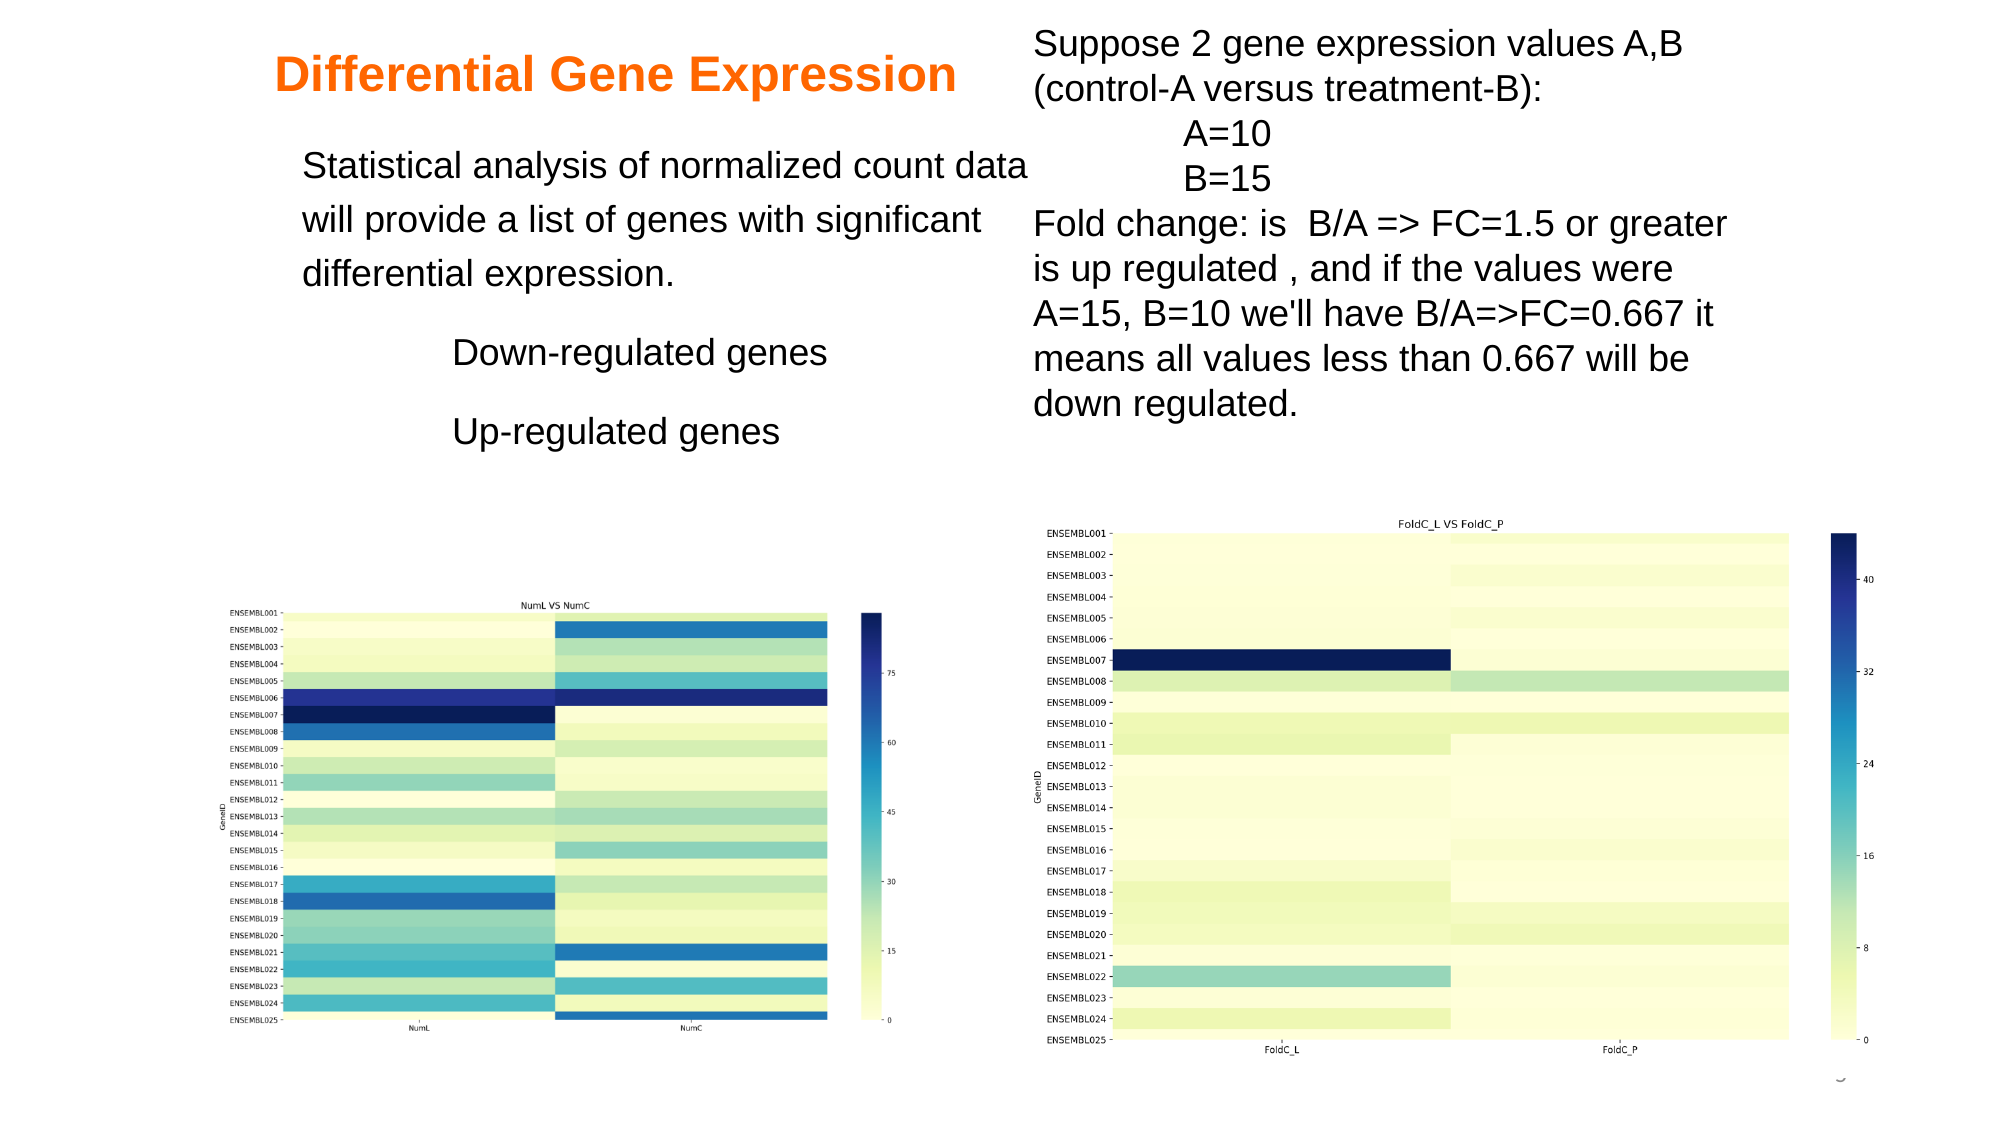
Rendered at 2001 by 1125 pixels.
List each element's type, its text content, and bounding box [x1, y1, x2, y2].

slide_number 5 [1412, 1078, 1863, 1103]
picture [173, 492, 1916, 1078]
text_box Statistical analysis of normalized count data will provide a list of genes with significant differential expression. Down-regulated genes Up-regulated genes [287, 124, 1051, 460]
text_box Suppose 2 gene expression values A,B (control-A versus treatment-B): A=10 B=15 Fold change: is B/A => FC=1.5 or greater is up regulated , and if the values were A=15, B=10 we'll have B/A=>FC=0.667 it means all values less than 0.667 will be down regulated. [1018, 11, 1769, 432]
text_box Differential Gene Expression [255, 17, 977, 107]
